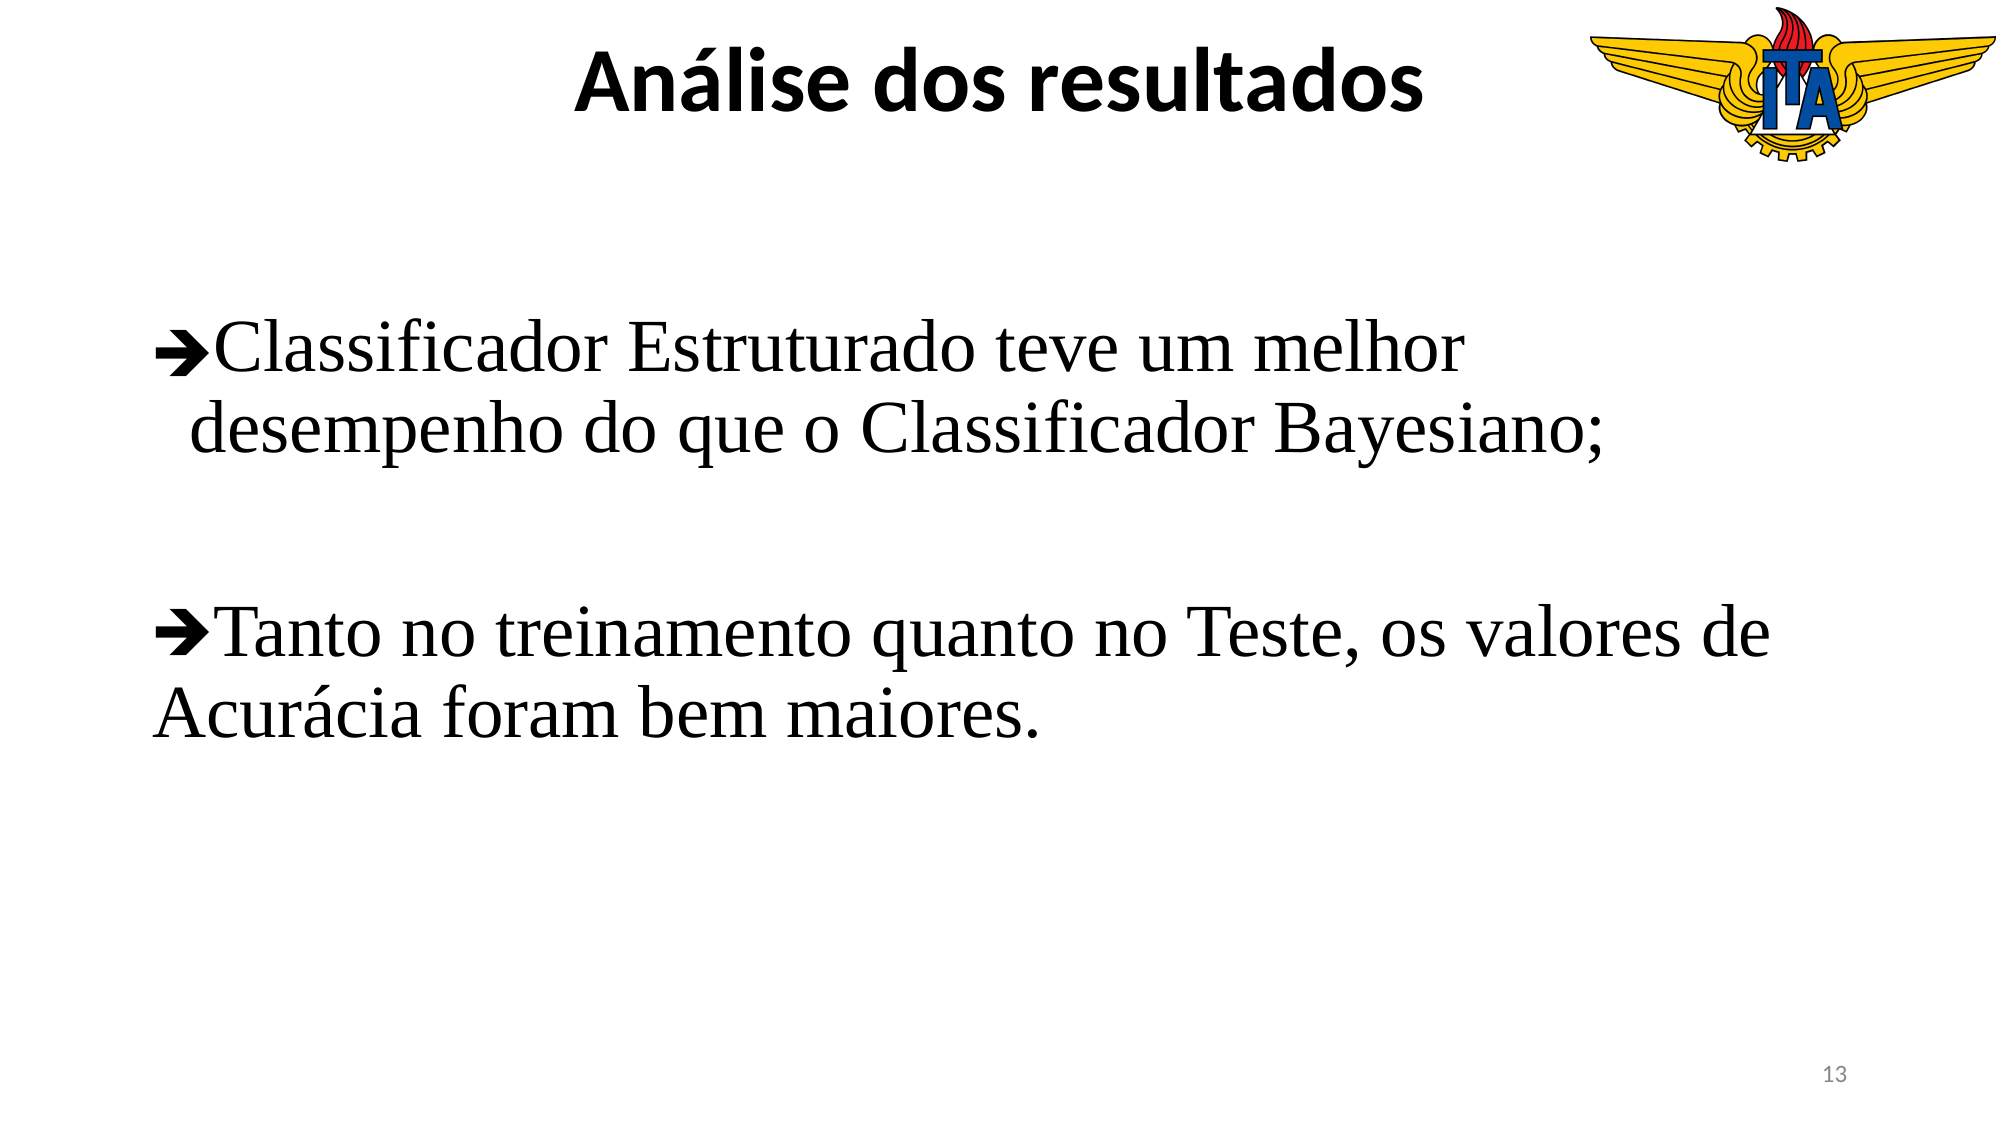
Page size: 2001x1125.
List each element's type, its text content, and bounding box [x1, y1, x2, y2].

slide_number ‹#› [1412, 1042, 1863, 1103]
title Análise dos resultados [137, 22, 1863, 142]
picture [1590, 7, 1996, 162]
list Classificador Estruturado teve um melhor desempenho do que o Classificador Bayesiano; 🡺Tanto no treinamento quanto no Teste, os valores de Acurácia foram bem maiores. [137, 299, 1863, 1014]
